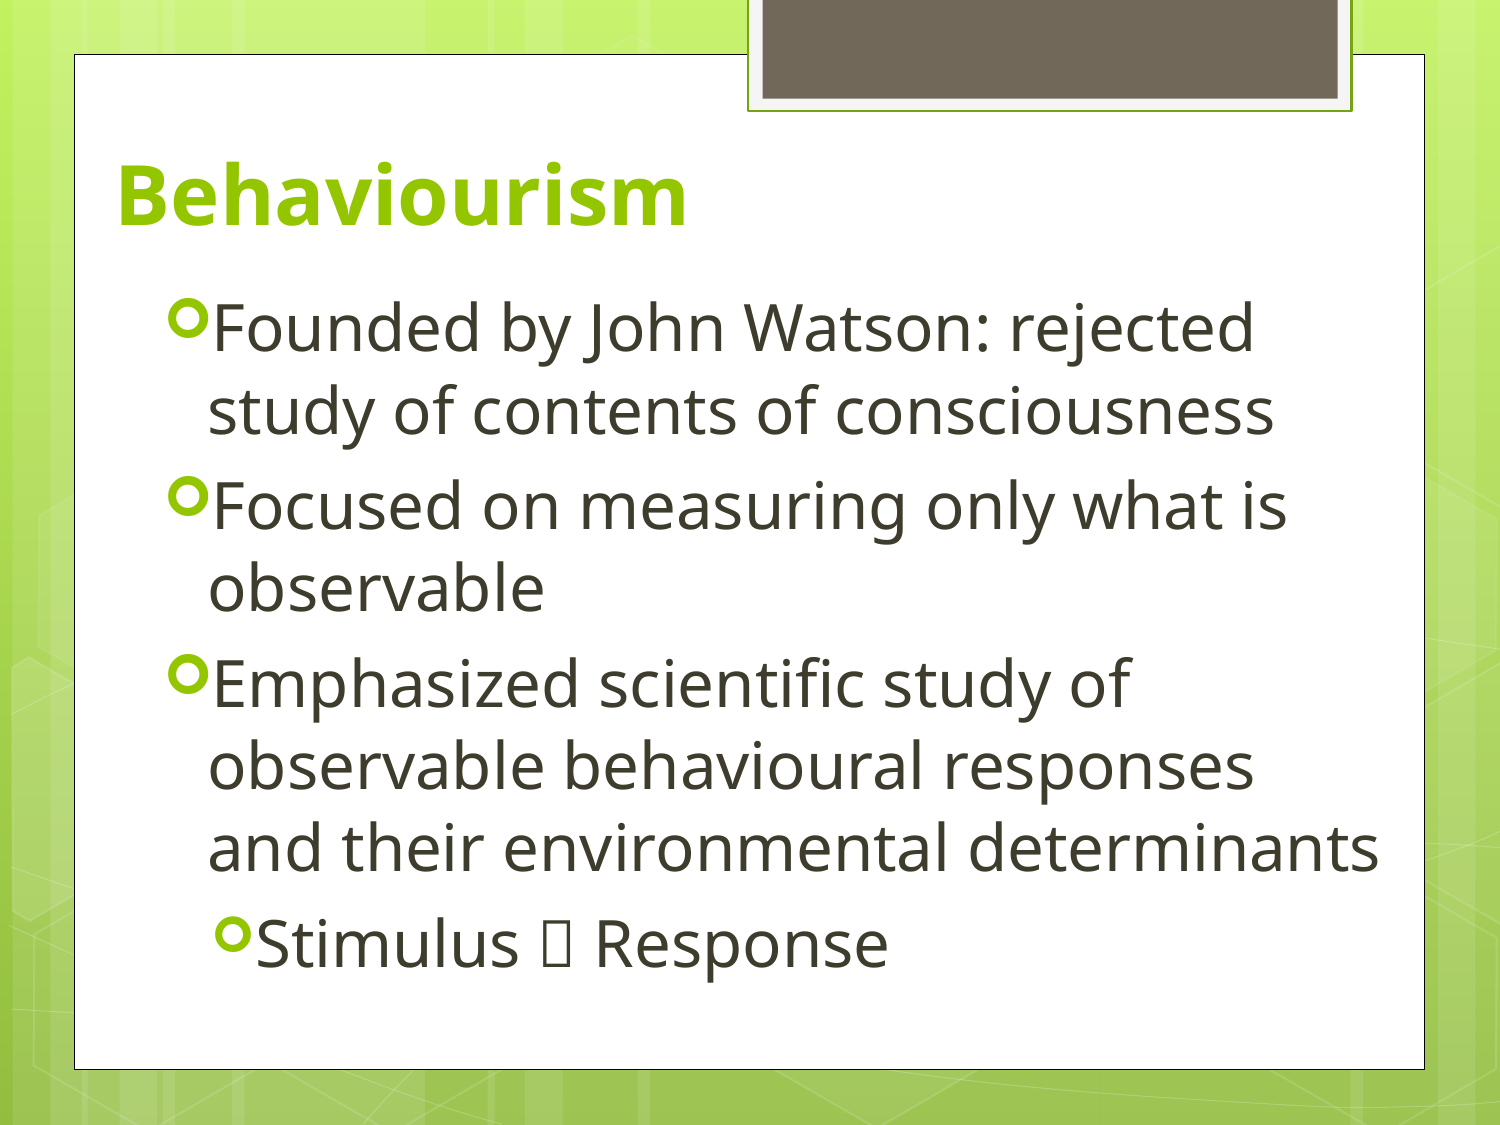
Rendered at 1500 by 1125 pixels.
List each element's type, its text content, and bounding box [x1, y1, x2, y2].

title Behaviourism [99, 99, 1375, 250]
list Founded by John Watson: rejected study of contents of consciousness Focused on measuring only what is observable Emphasized scientific study of observable behavioural responses and their environmental determinants Stimulus  Response [137, 275, 1400, 1013]
